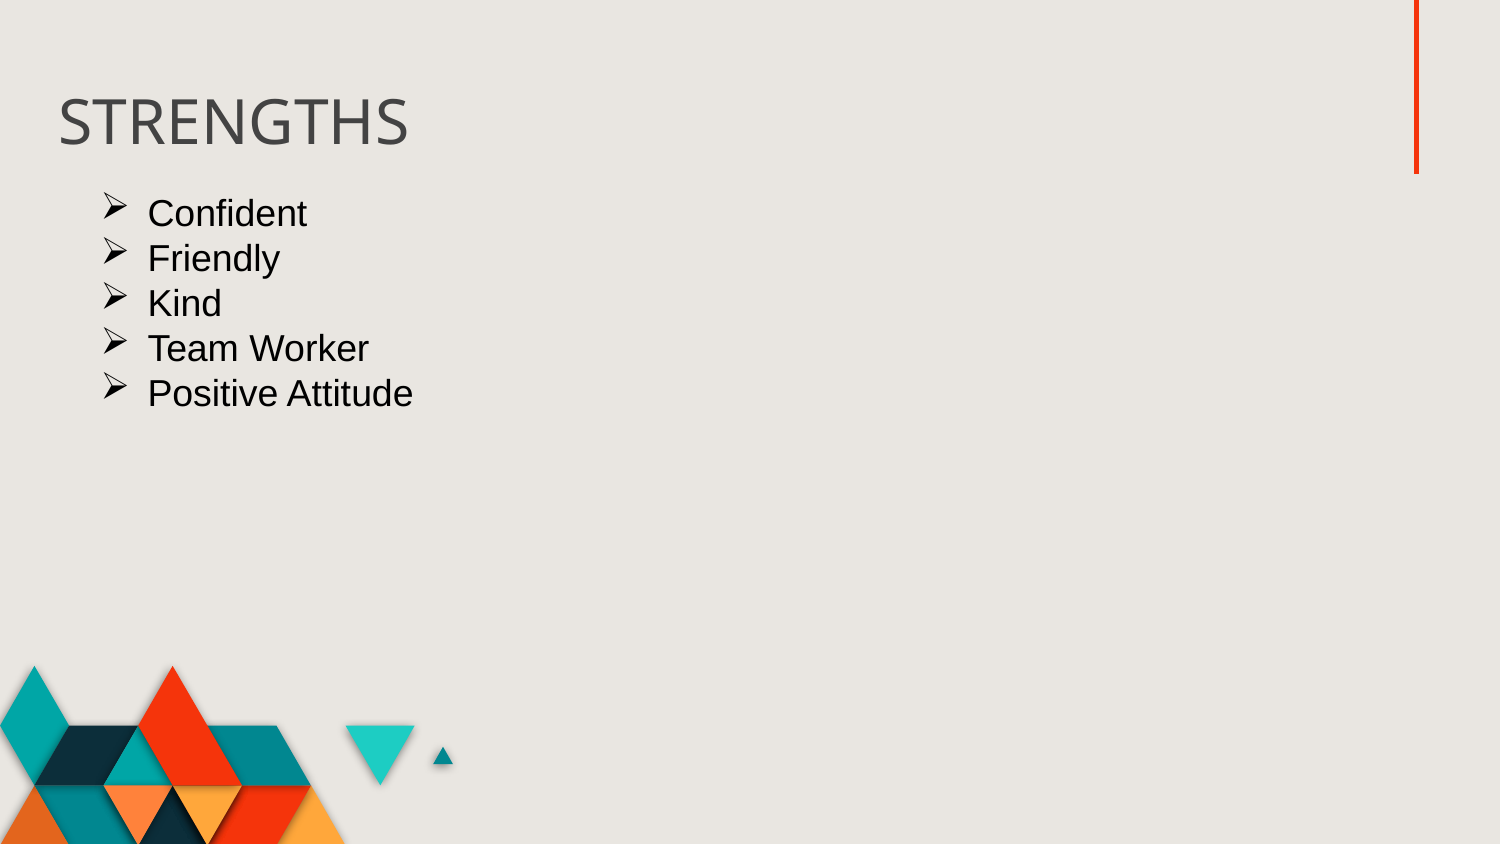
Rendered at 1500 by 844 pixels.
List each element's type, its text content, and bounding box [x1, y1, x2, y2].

text_box Confident Friendly Kind Team Worker Positive Attitude [85, 173, 696, 653]
title STRENGTHS [43, 76, 1372, 172]
